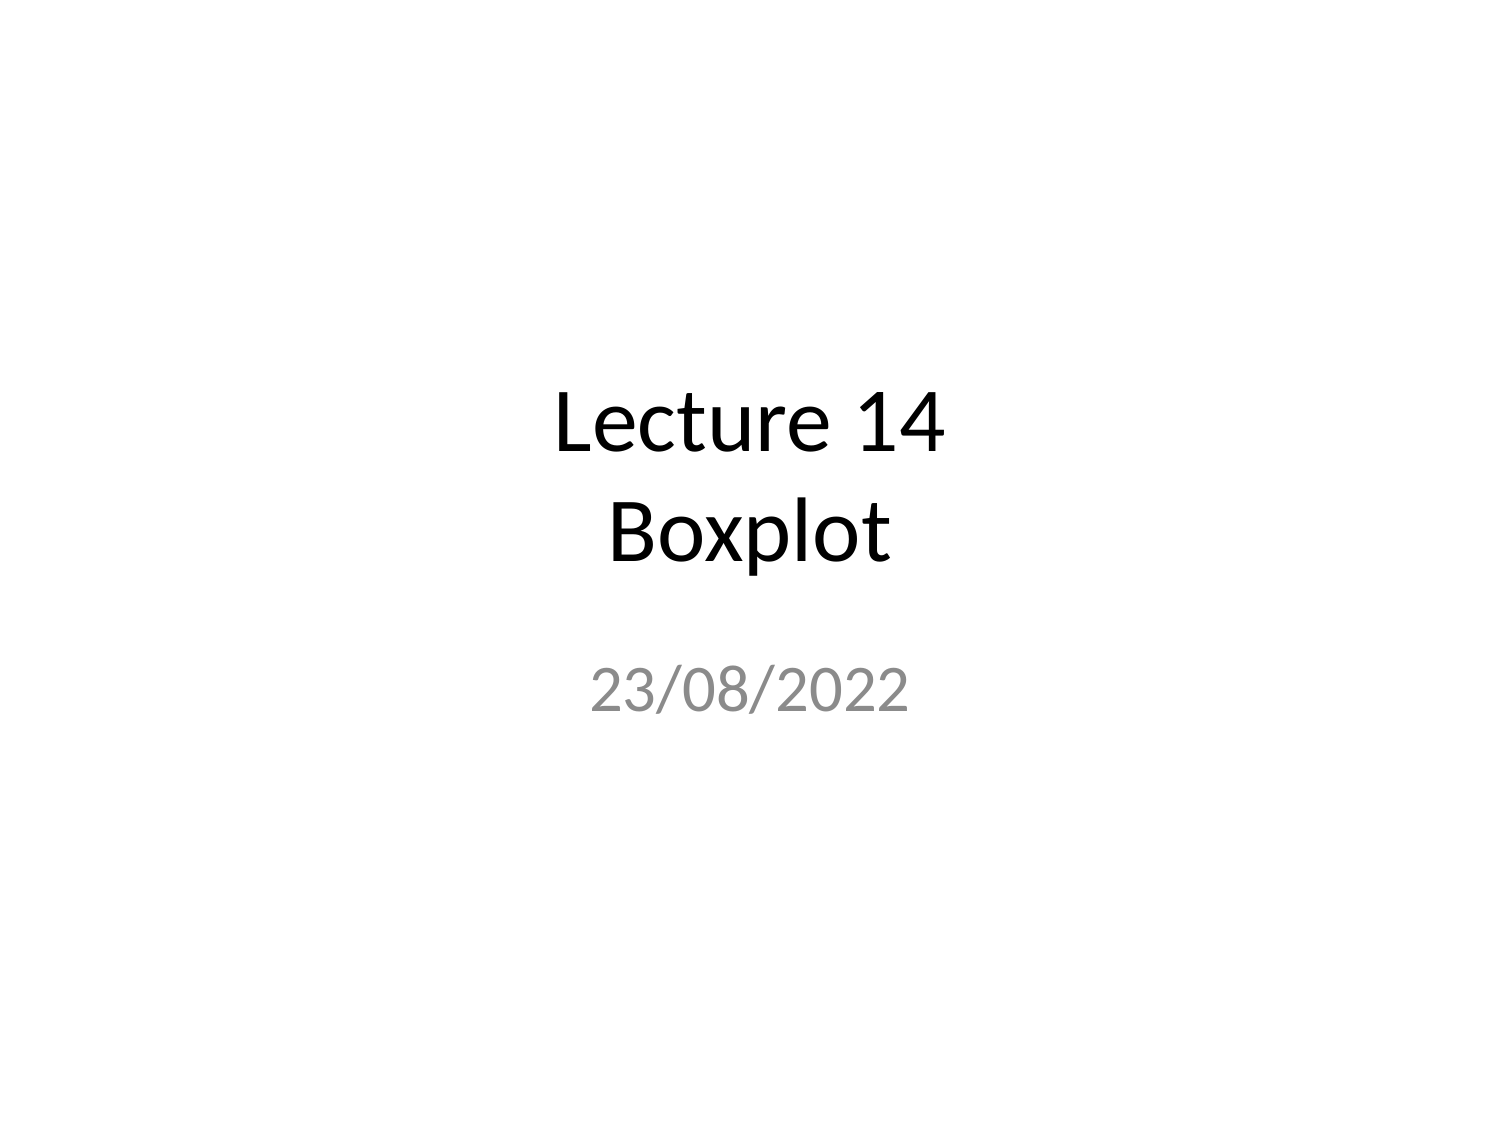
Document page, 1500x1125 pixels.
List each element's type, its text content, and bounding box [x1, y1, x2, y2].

subtitle 23/08/2022 [225, 637, 1275, 925]
title Lecture 14 Boxplot [112, 349, 1388, 591]
